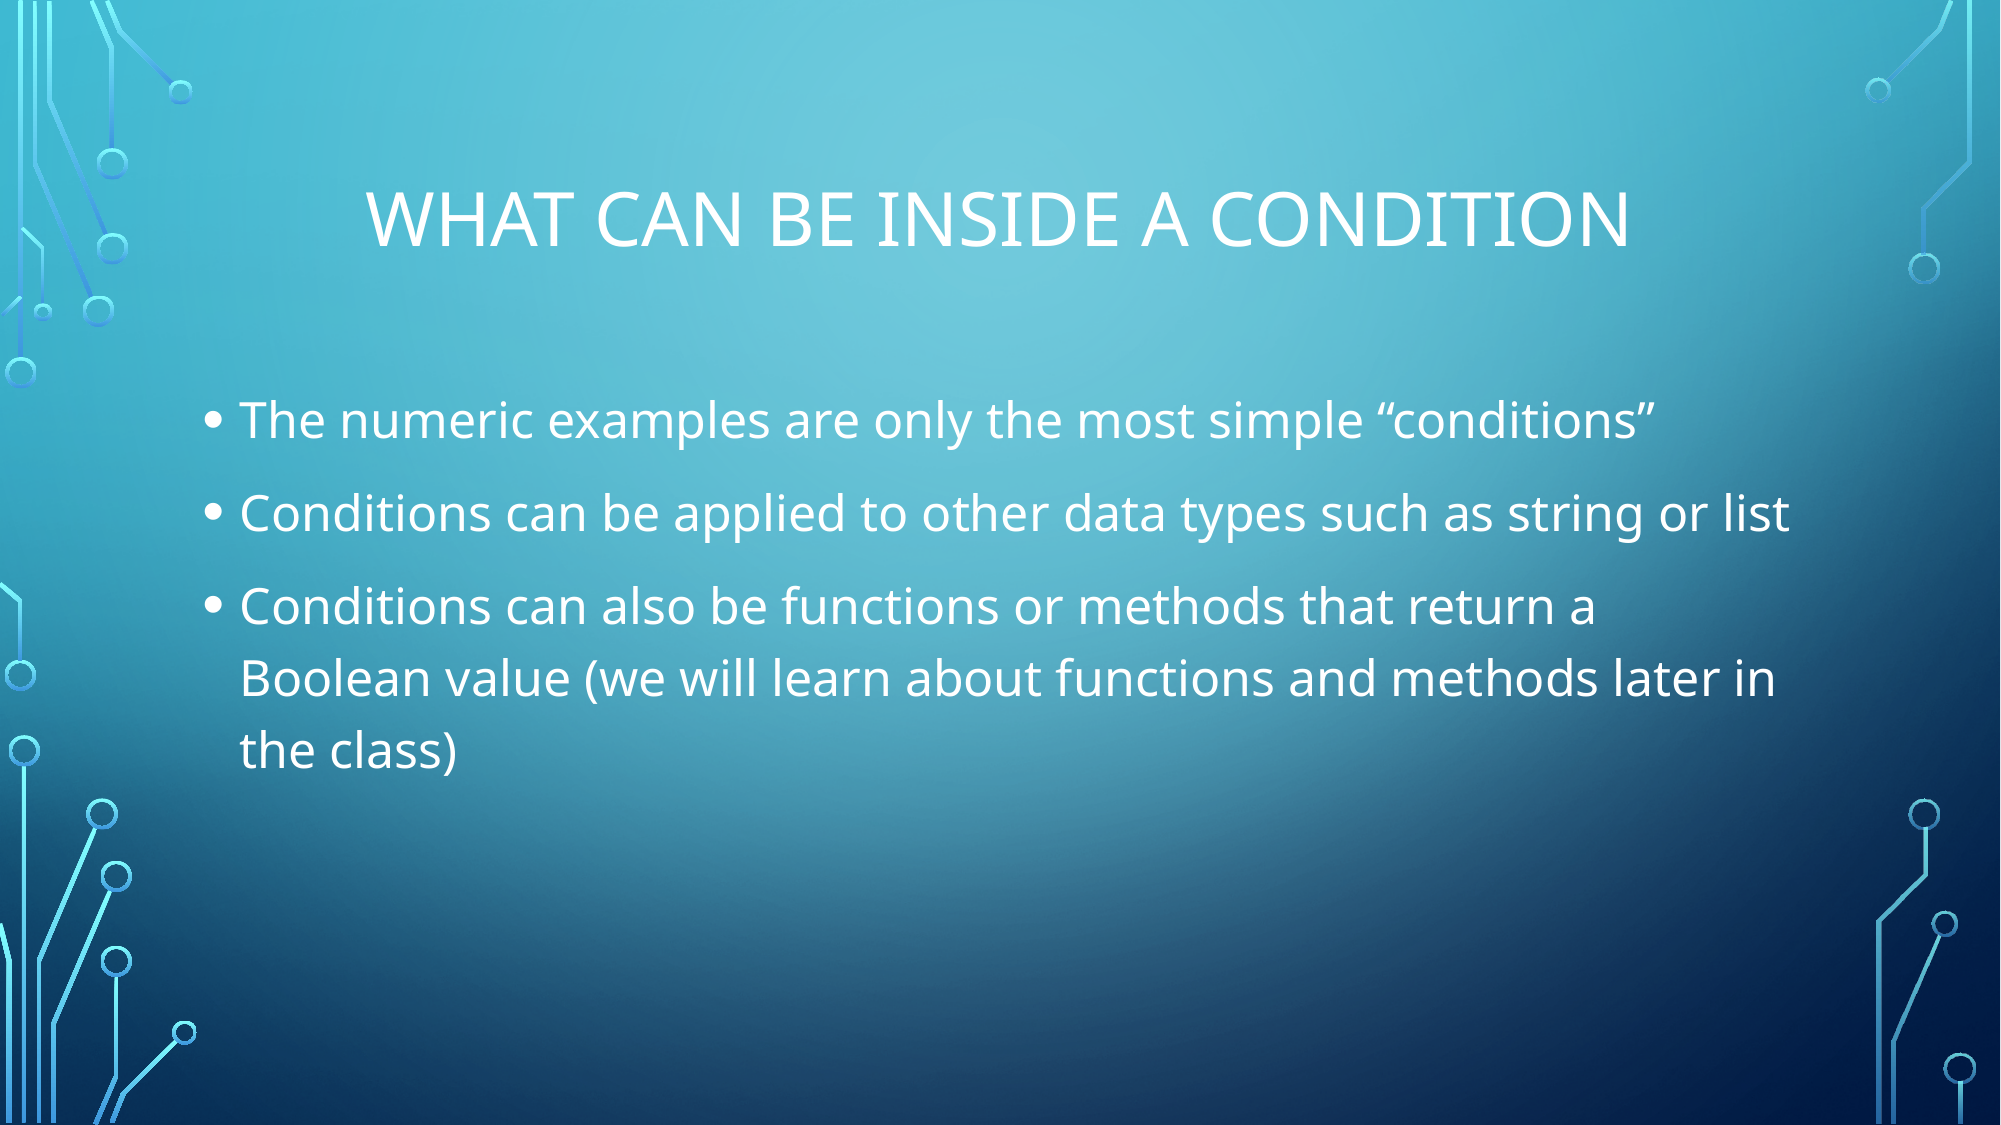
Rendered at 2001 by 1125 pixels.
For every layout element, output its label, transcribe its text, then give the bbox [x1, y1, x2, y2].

title What can be inside a condition [187, 101, 1813, 344]
list The numeric examples are only the most simple “conditions” Conditions can be applied to other data types such as string or list Conditions can also be functions or methods that return a Boolean value (we will learn about functions and methods later in the class) [187, 369, 1813, 950]
